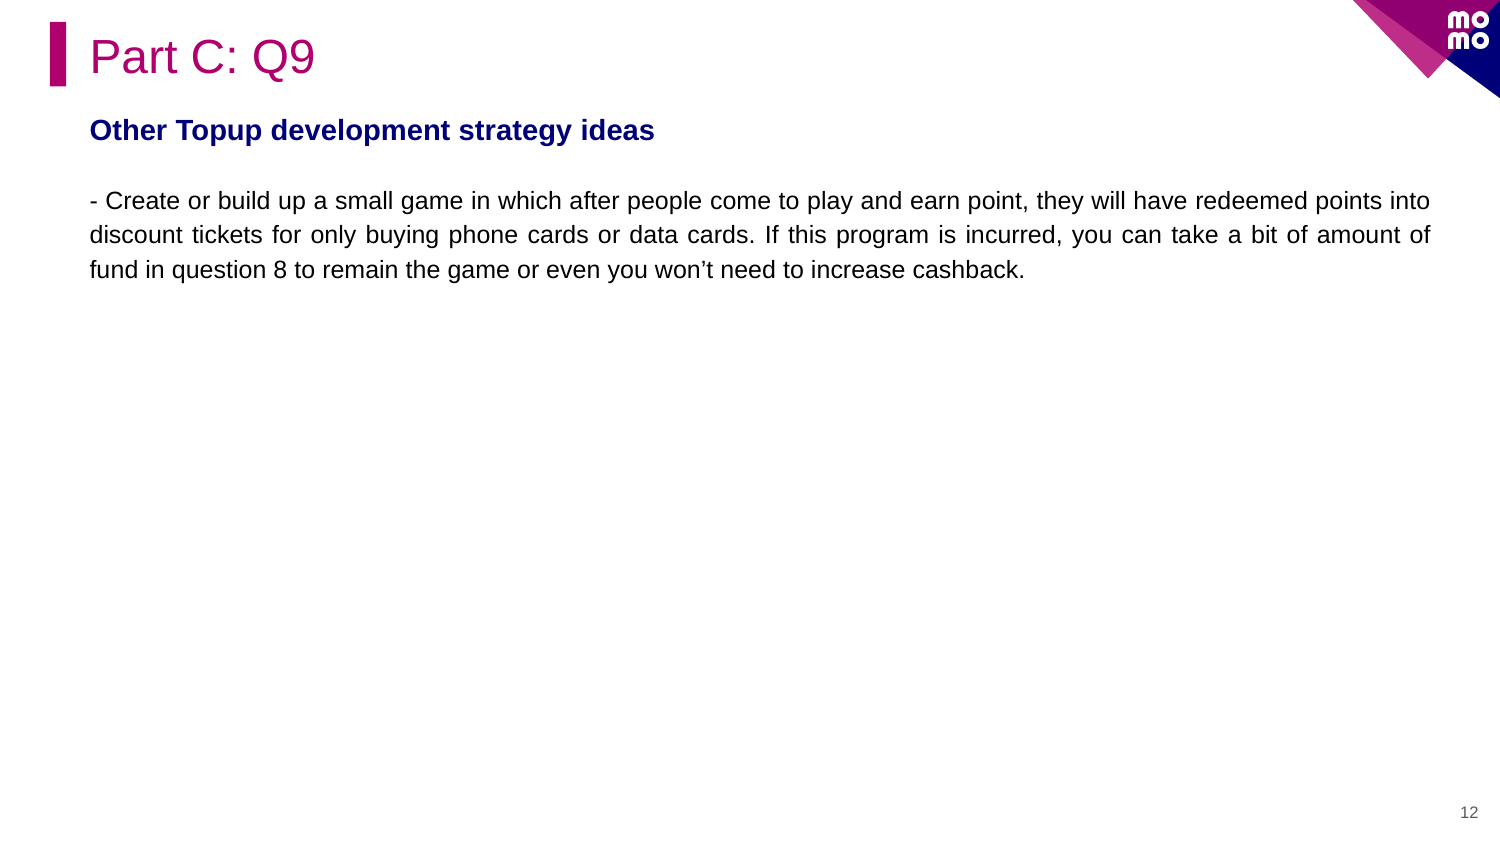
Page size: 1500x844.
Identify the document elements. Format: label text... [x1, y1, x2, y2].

picture [1448, 11, 1489, 49]
slide_number 12 [1403, 779, 1494, 844]
list - Create or build up a small game in which after people come to play and earn point, they will have redeemed points into discount tickets for only buying phone cards or data cards. If this program is incurred, you can take a bit of amount of fund in question 8 to remain the game or even you won’t need to increase cashback. [74, 166, 1449, 785]
title Part C: Q9 [74, 21, 1388, 86]
subtitle Other Topup development strategy ideas [74, 86, 1449, 166]
